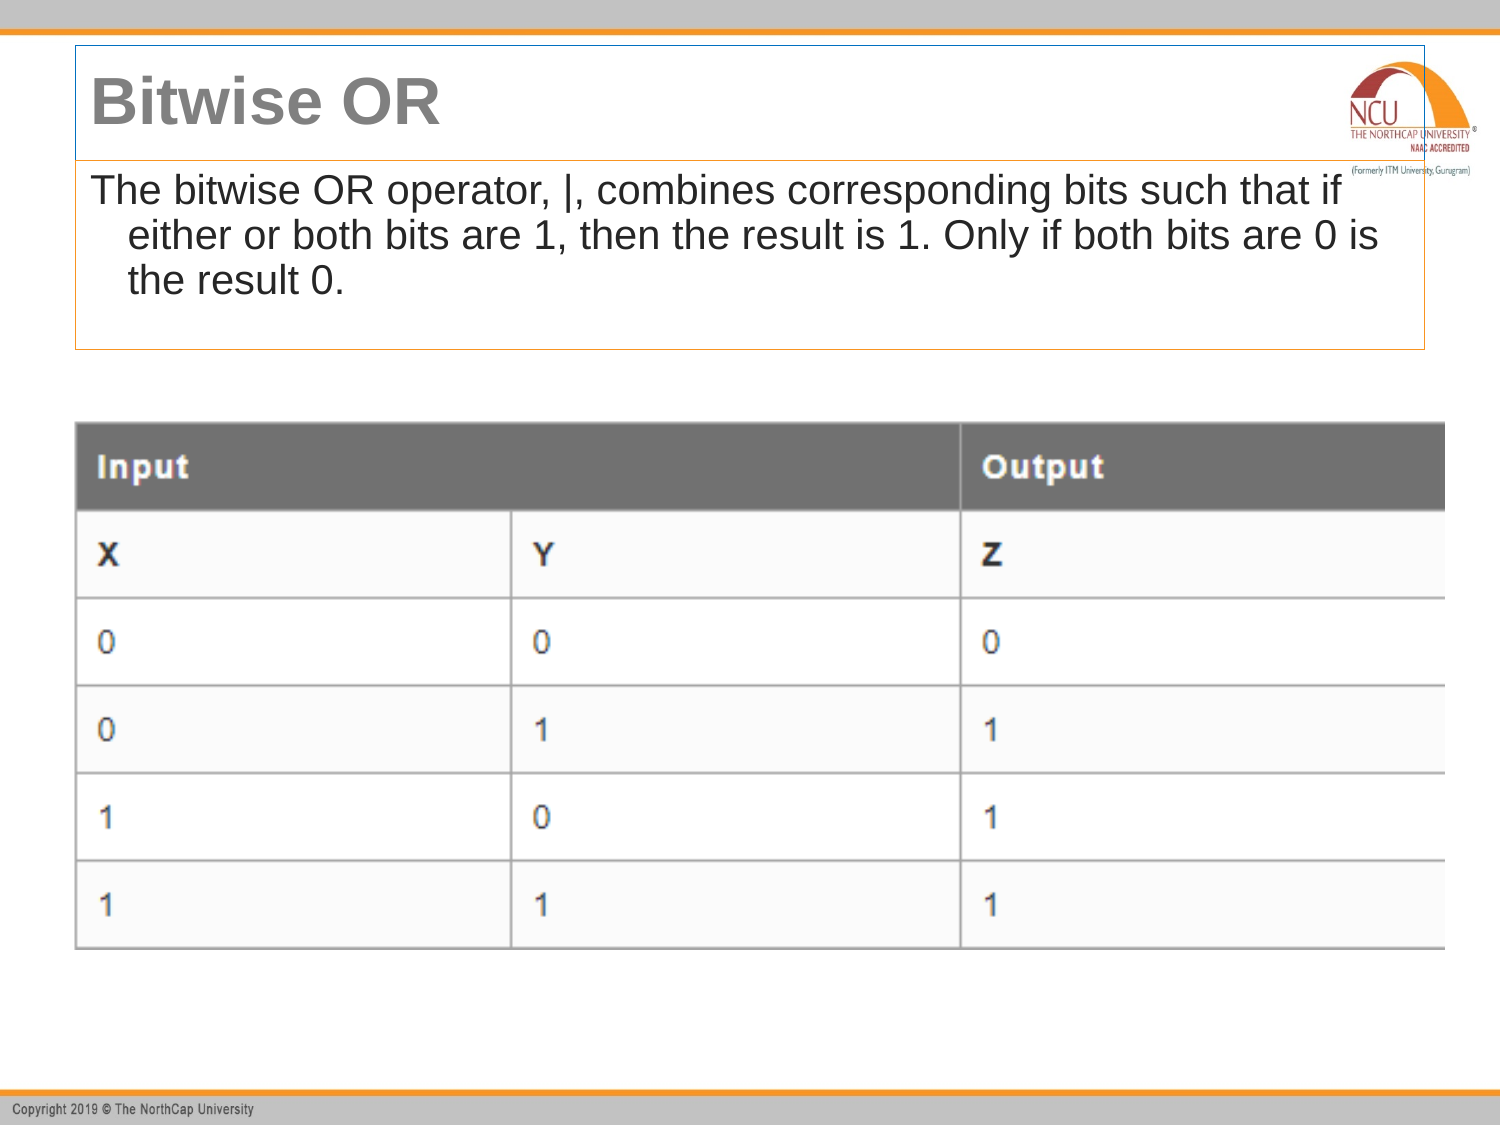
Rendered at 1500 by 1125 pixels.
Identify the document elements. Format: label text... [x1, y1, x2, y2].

title Bitwise OR [75, 45, 1425, 160]
picture [0, 0, 1500, 1125]
list The bitwise OR operator, |, combines corresponding bits such that if either or both bits are 1, then the result is 1. Only if both bits are 0 is the result 0. [75, 160, 1425, 350]
